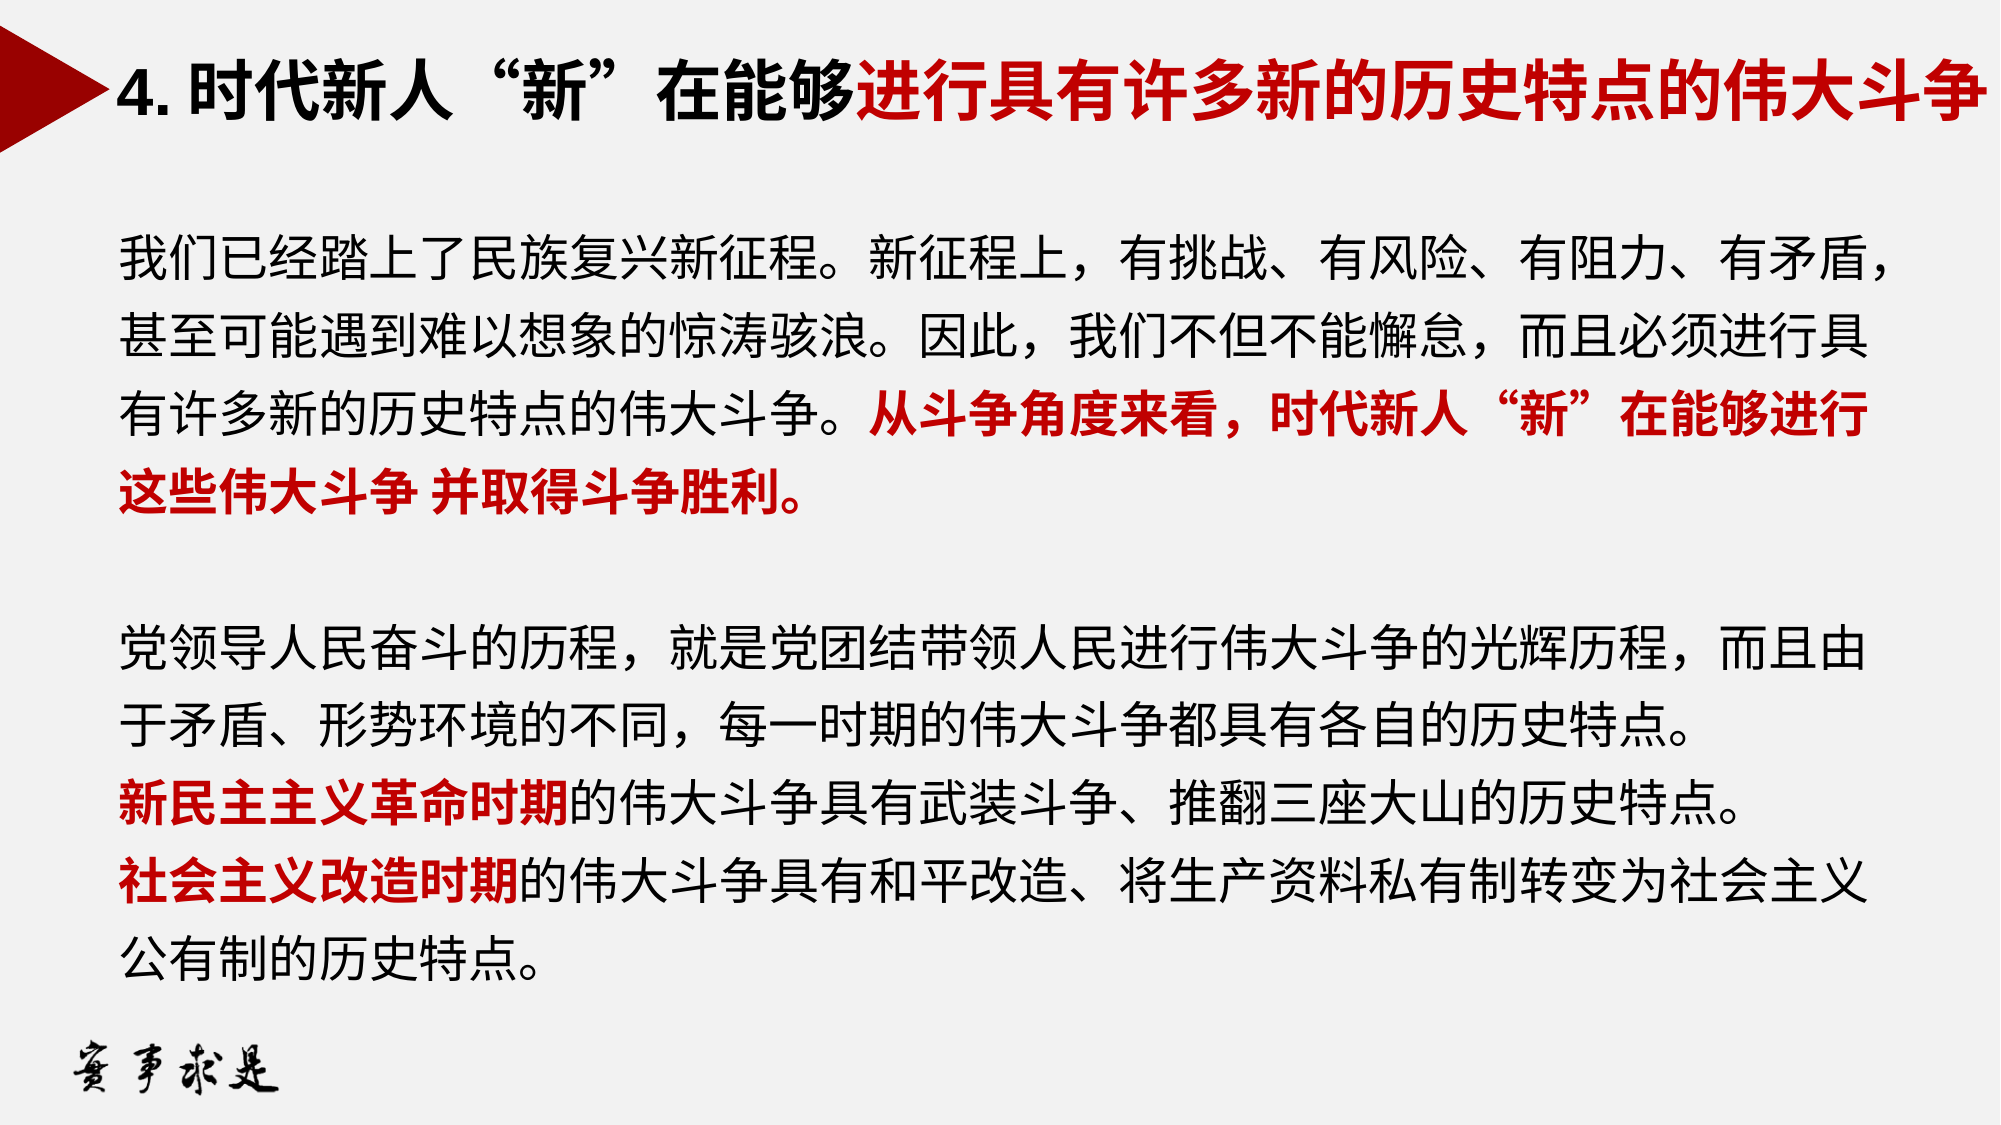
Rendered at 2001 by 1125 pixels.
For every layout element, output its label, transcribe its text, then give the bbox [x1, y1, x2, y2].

picture [51, 1033, 302, 1100]
text_box 我们已经踏上了民族复兴新征程。新征程上，有挑战、有风险、有阻力、有矛盾，甚至可能遇到难以想象的惊涛骇浪。因此，我们不但不能懈怠，而且必须进行具有许多新的历史特点的伟大斗争。从斗争角度来看，时代新人“新”在能够进行这些伟大斗争 并取得斗争胜利。 党领导人民奋斗的历程，就是党团结带领人民进行伟大斗争的光辉历程，而且由于矛盾、形势环境的不同，每一时期的伟大斗争都具有各自的历史特点。 新民主主义革命时期的伟大斗争具有武装斗争、推翻三座大山的历史特点。 社会主义改造时期的伟大斗争具有和平改造、将生产资料私有制转变为社会主义公有制的历史特点。 [104, 200, 1924, 1074]
text_box 4.时代新人“新”在能够进行具有许多新的历史特点的伟大斗争 [96, 38, 2000, 139]
text_box [0, 25, 110, 153]
